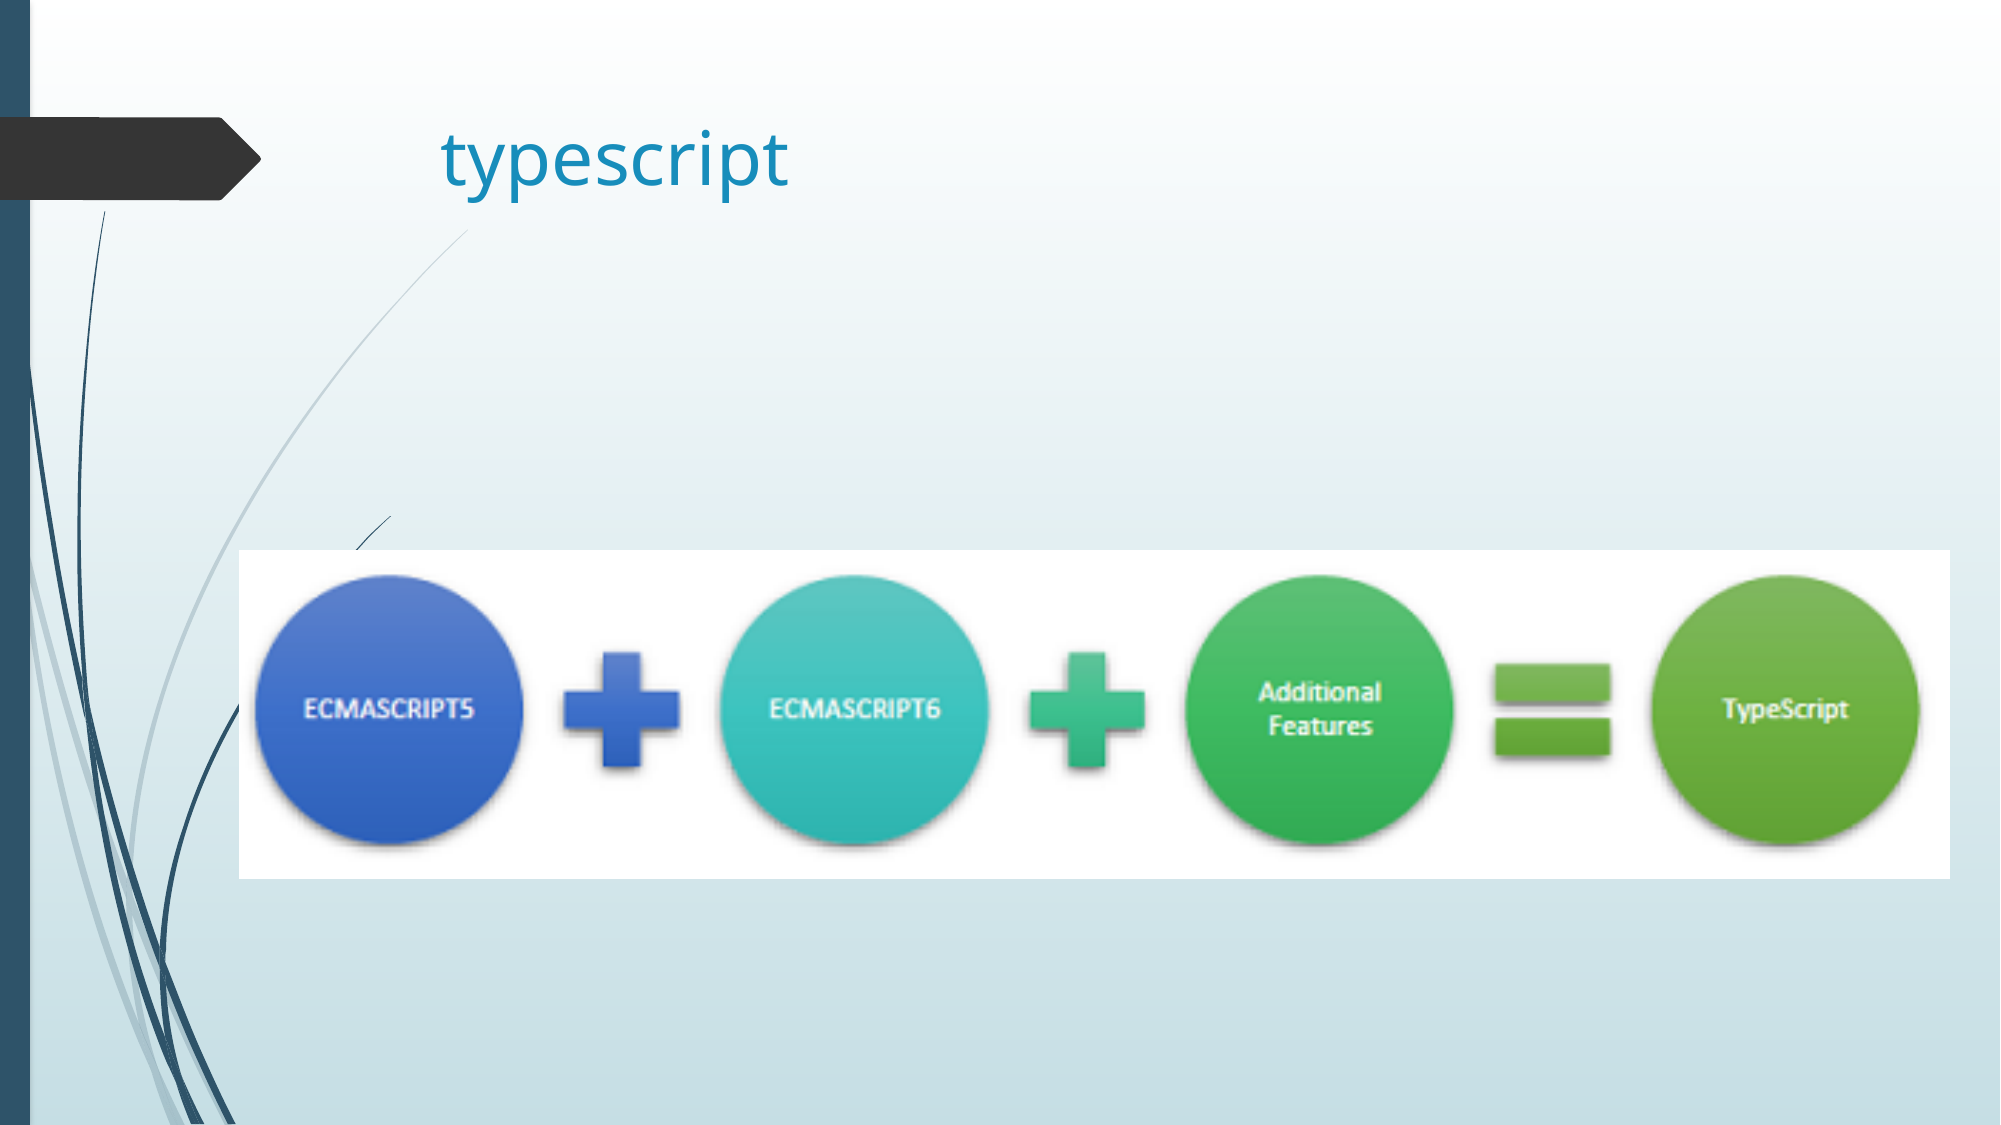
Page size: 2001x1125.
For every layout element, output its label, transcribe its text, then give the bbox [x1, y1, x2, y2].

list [239, 550, 1950, 880]
title typescript [425, 102, 1888, 313]
